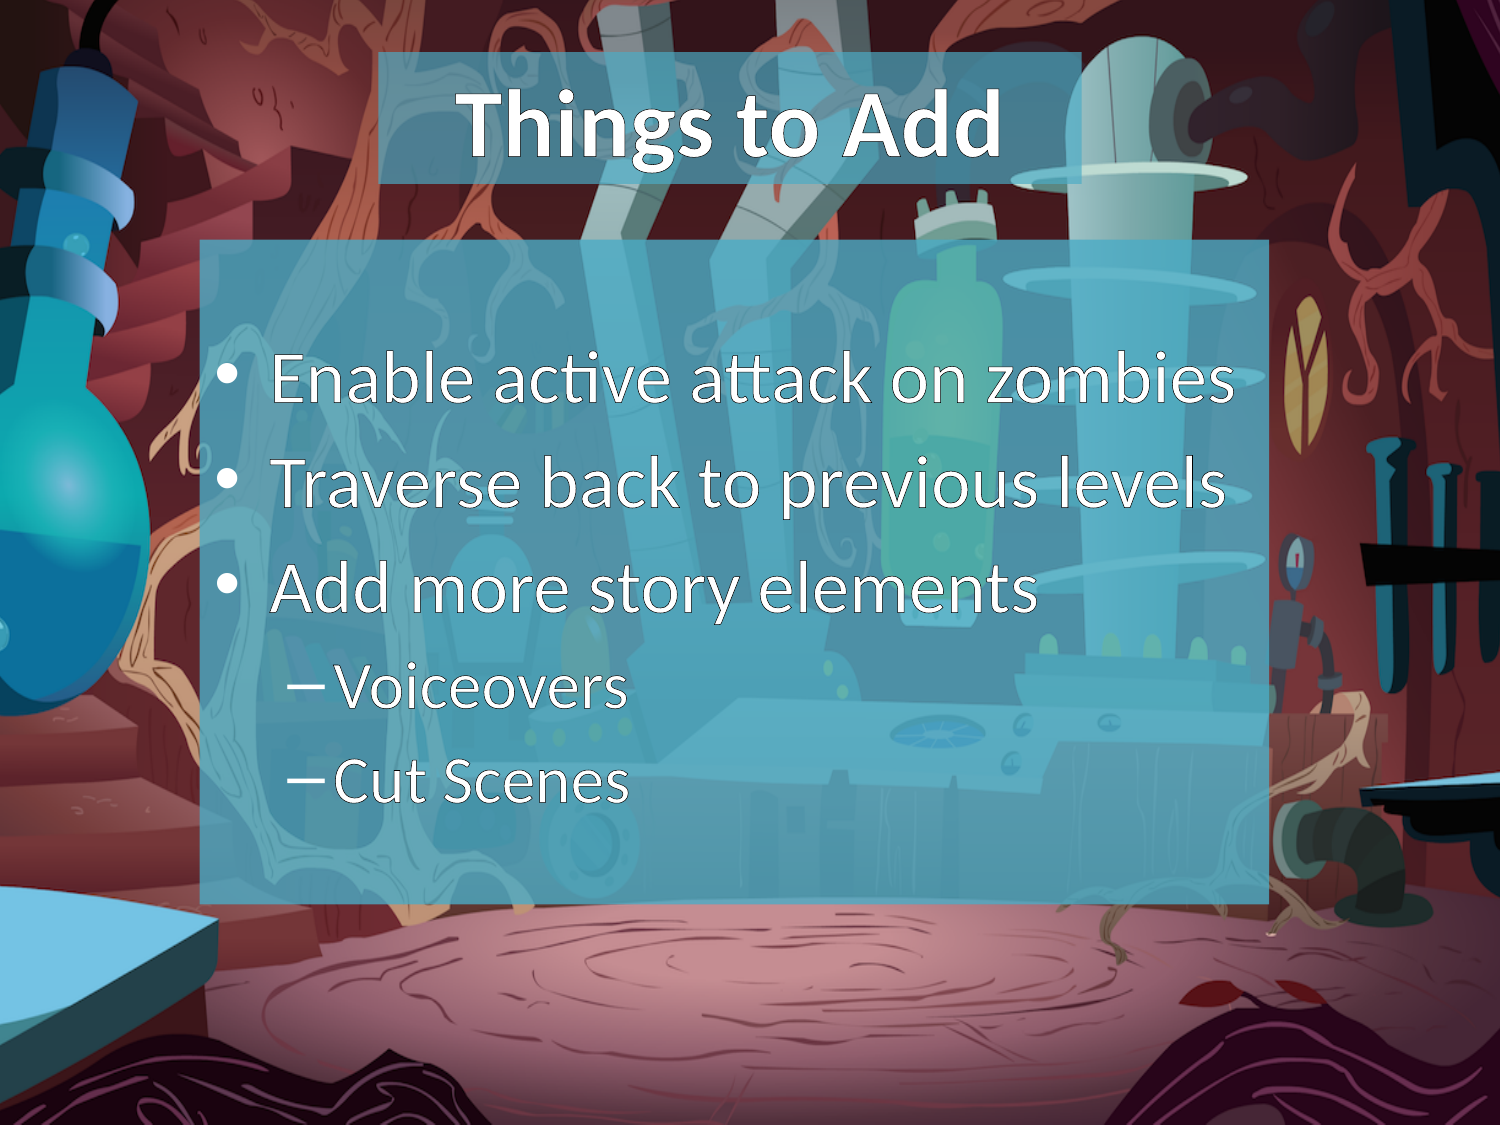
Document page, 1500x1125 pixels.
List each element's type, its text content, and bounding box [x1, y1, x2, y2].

list Enable active attack on zombies Traverse back to previous levels Add more story elements Voiceovers Cut Scenes [199, 239, 1270, 905]
picture [0, 619, 9, 650]
picture [0, 0, 1500, 1125]
title Things to Add [378, 52, 1082, 184]
